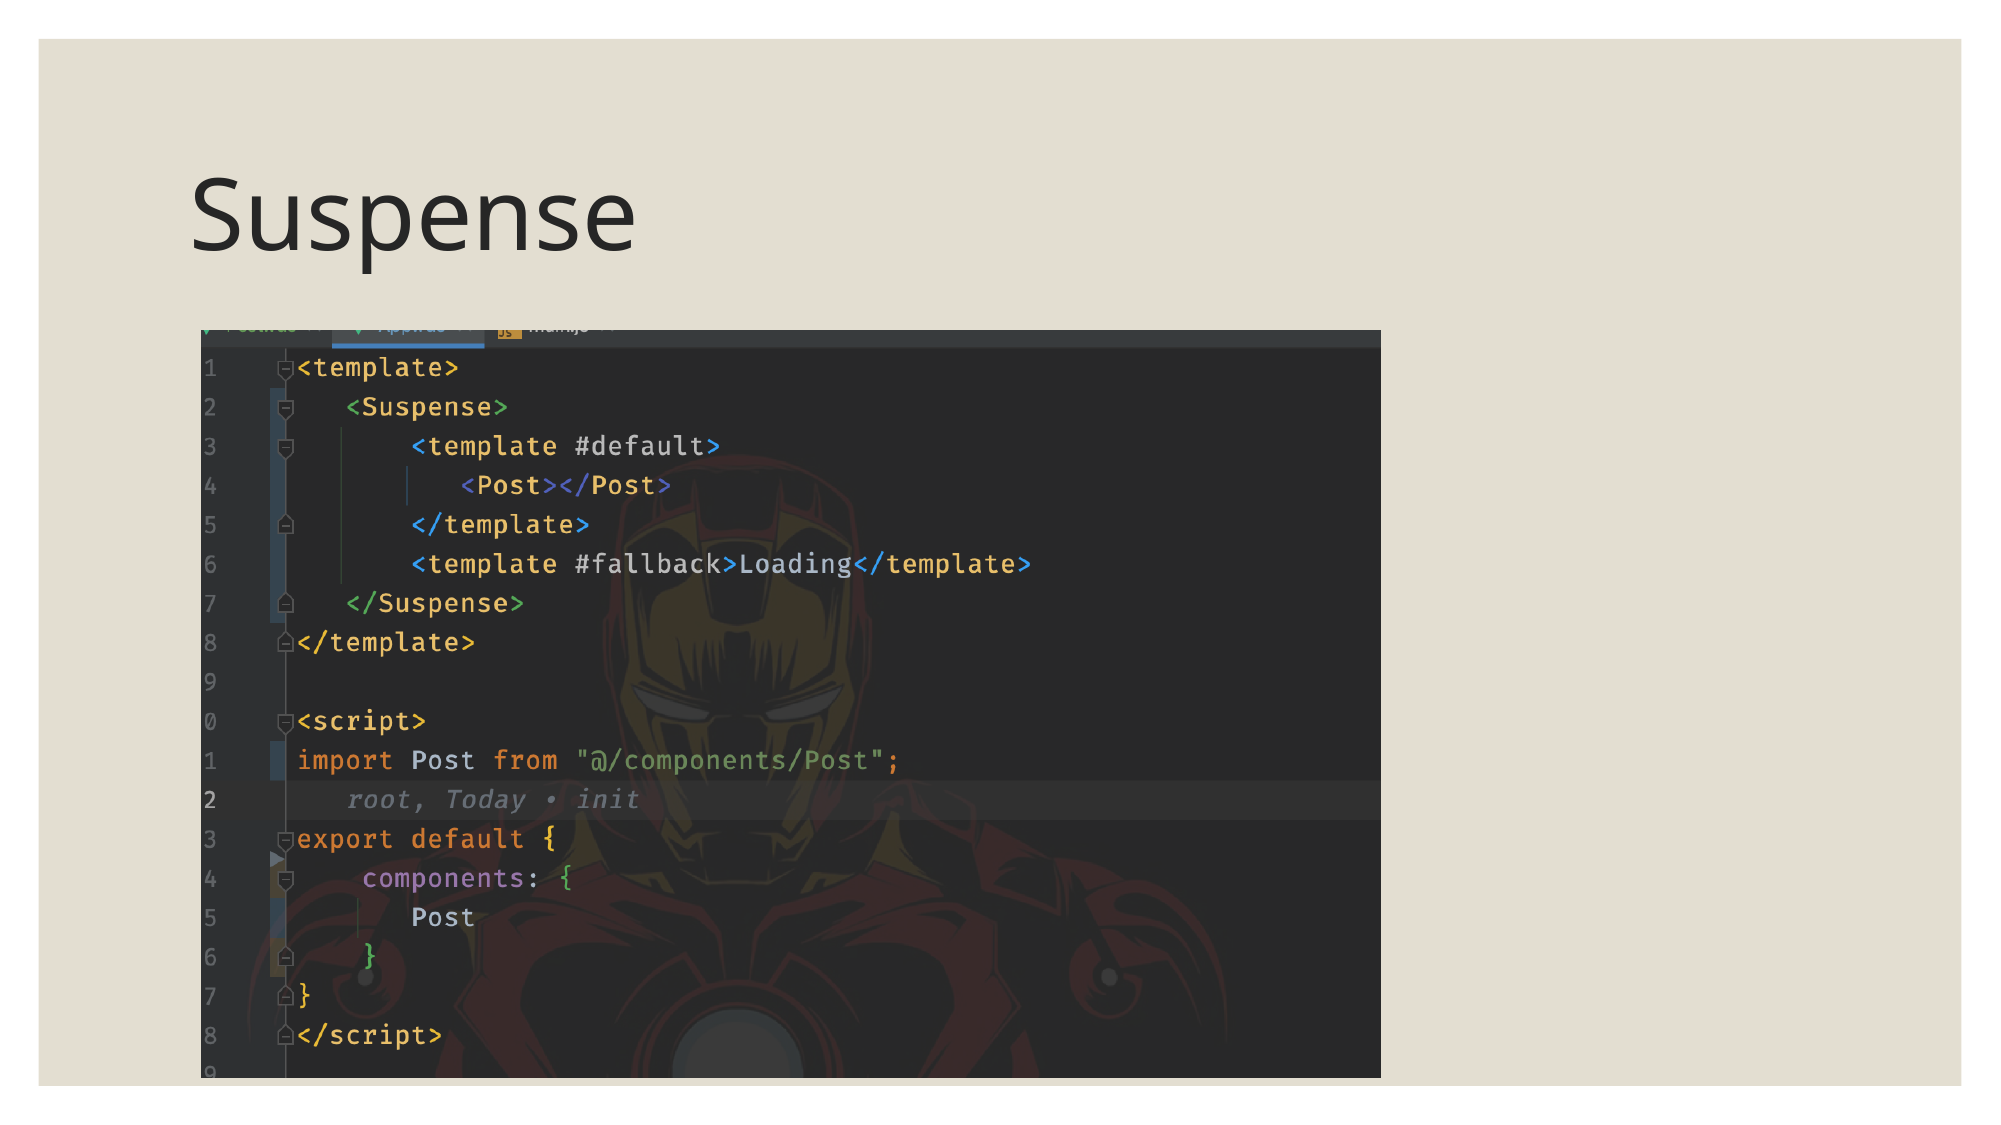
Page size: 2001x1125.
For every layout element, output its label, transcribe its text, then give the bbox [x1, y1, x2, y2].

picture [201, 330, 1381, 1078]
title Suspense [174, 105, 1825, 331]
